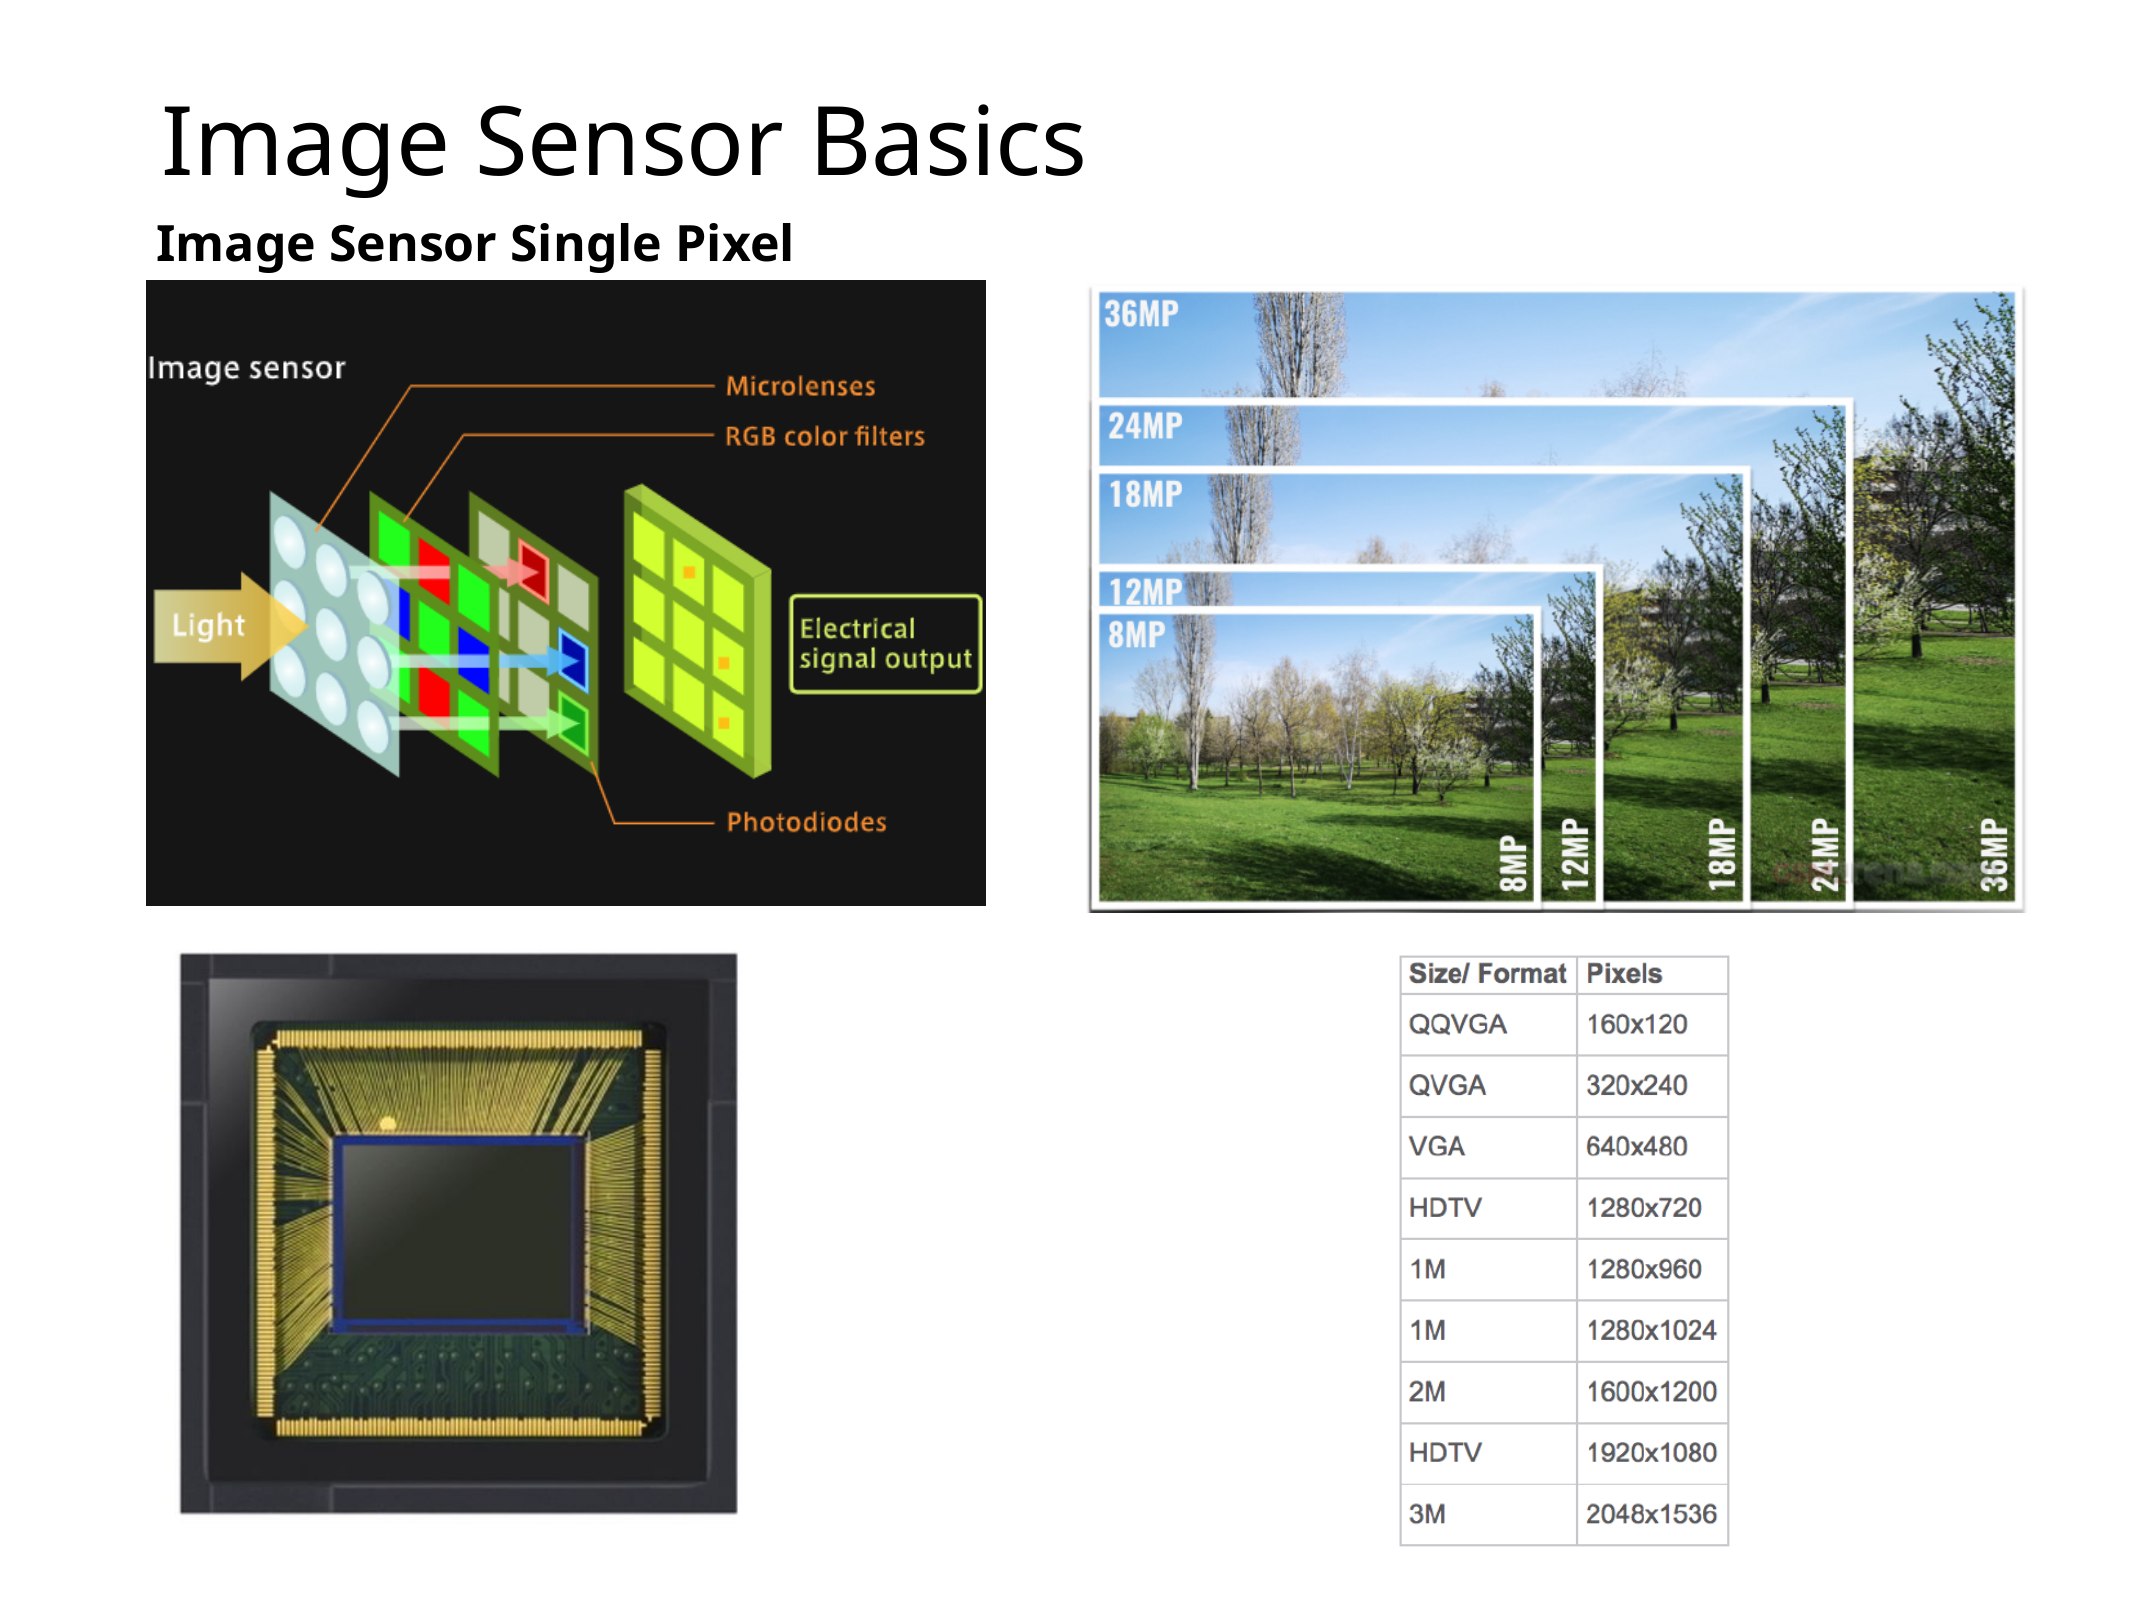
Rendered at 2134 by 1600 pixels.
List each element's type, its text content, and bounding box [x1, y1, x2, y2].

picture [1084, 280, 2033, 913]
picture [146, 280, 986, 906]
picture [1392, 949, 1736, 1553]
title Image Sensor Basics [146, 85, 1987, 205]
text_box Image Sensor Single Pixel [141, 204, 810, 280]
picture [70, 912, 794, 1553]
